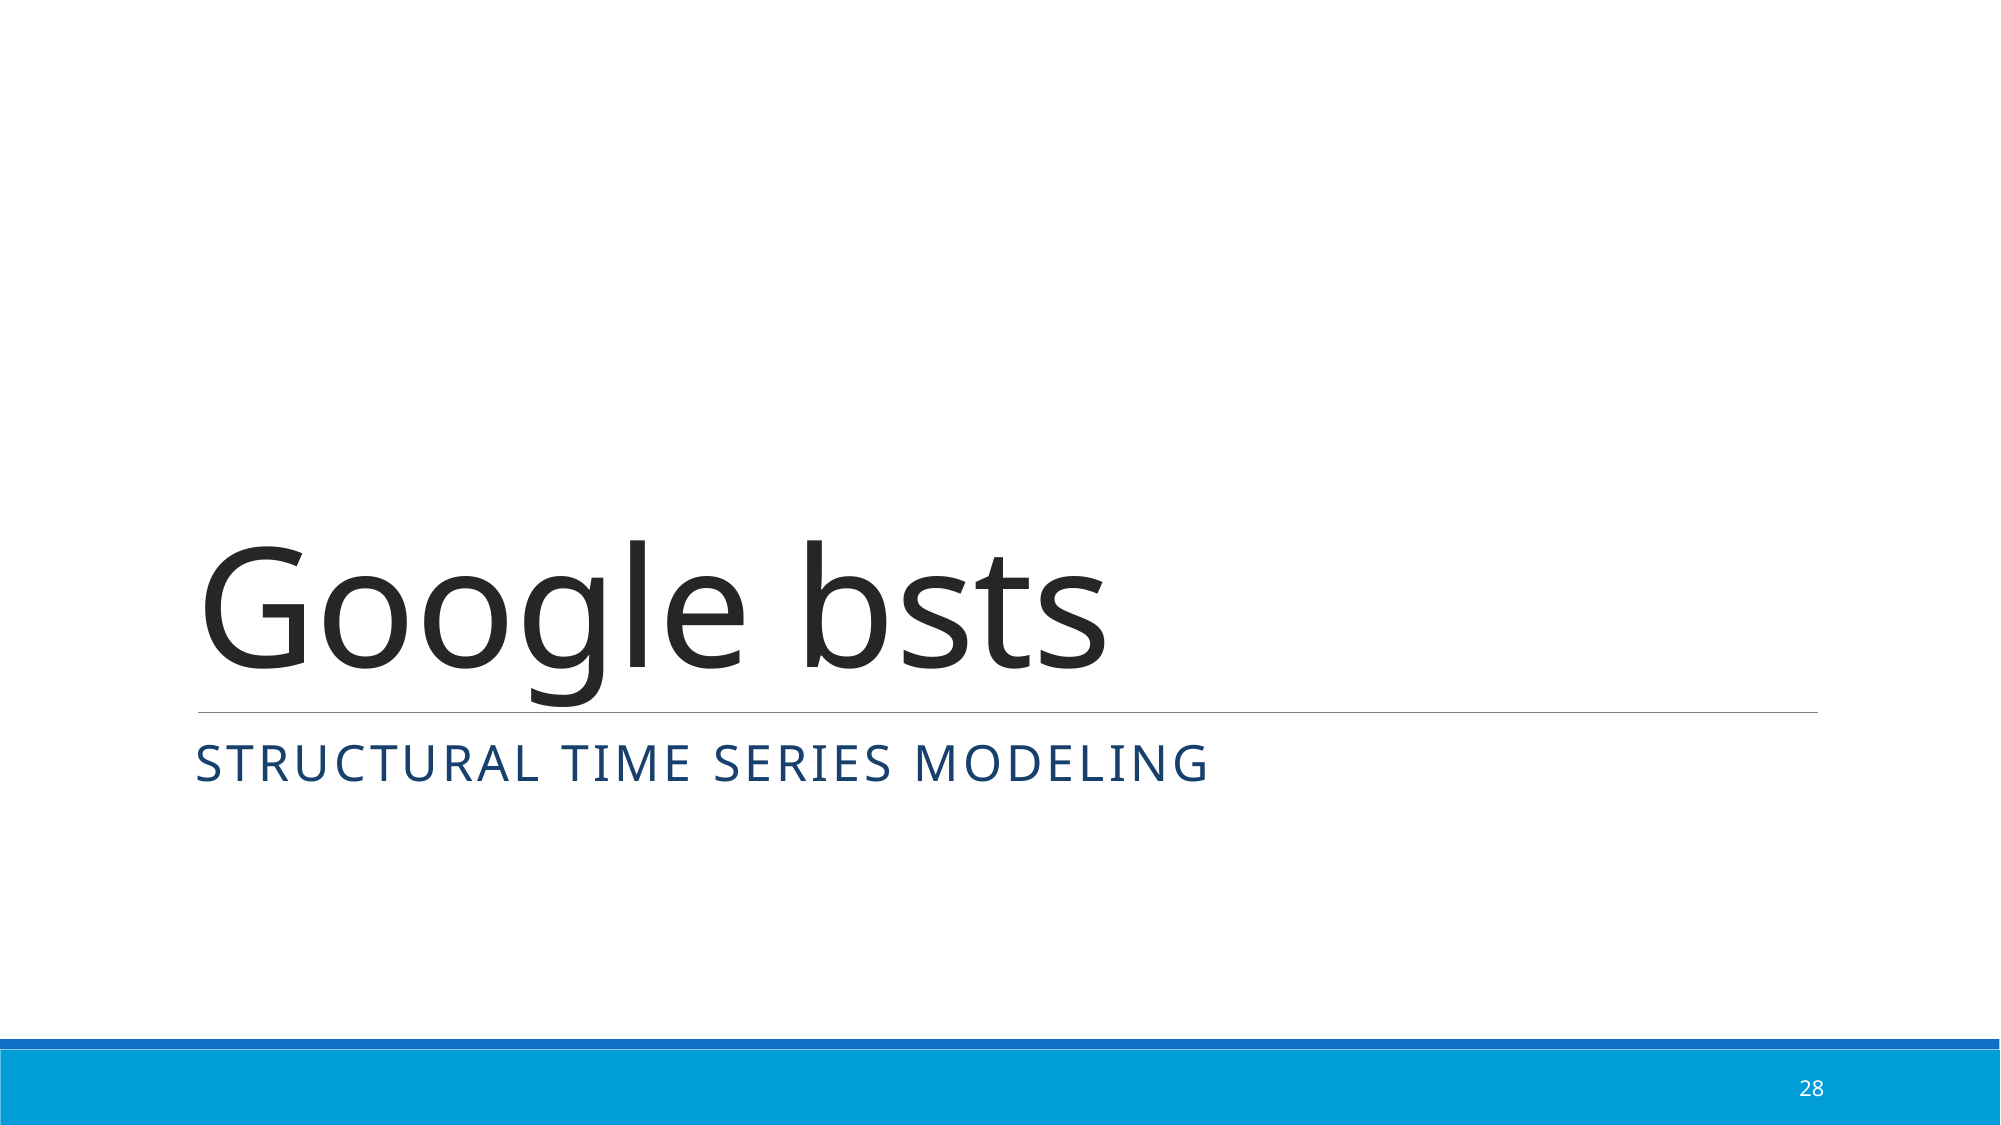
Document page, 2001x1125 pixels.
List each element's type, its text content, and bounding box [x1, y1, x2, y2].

title Google bsts [180, 124, 1830, 710]
list Structural time series modeling [180, 730, 1830, 918]
slide_number 28 [1624, 1059, 1840, 1120]
